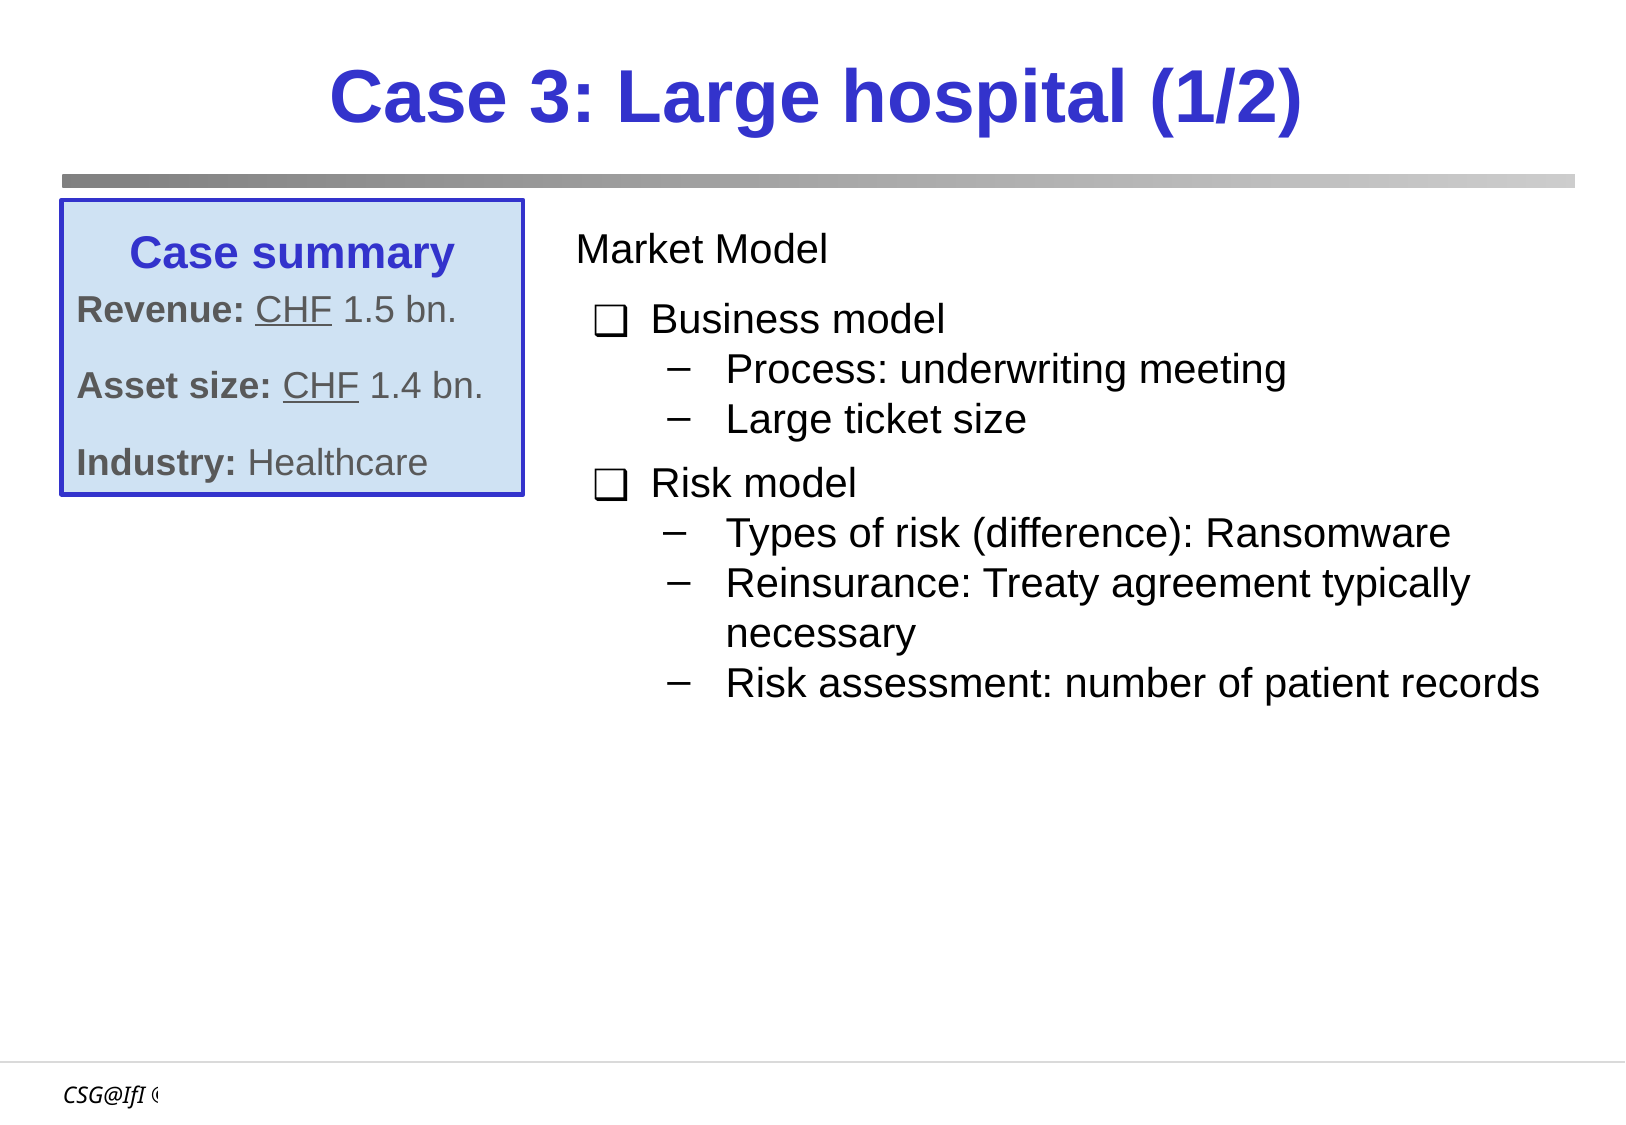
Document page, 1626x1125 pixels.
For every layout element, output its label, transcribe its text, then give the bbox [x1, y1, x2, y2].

title Case 3: Large hospital (1/2) [61, 35, 1573, 149]
list Market Model Business model Process: underwriting meeting Large ticket size Risk model Types of risk (difference): Ransomware Reinsurance: Treaty agreement typically necessary Risk assessment: number of patient records [560, 200, 1613, 1050]
list Case summary Revenue: CHF 1.5 bn. Asset size: CHF 1.4 bn. Industry: Healthcare [61, 200, 523, 495]
